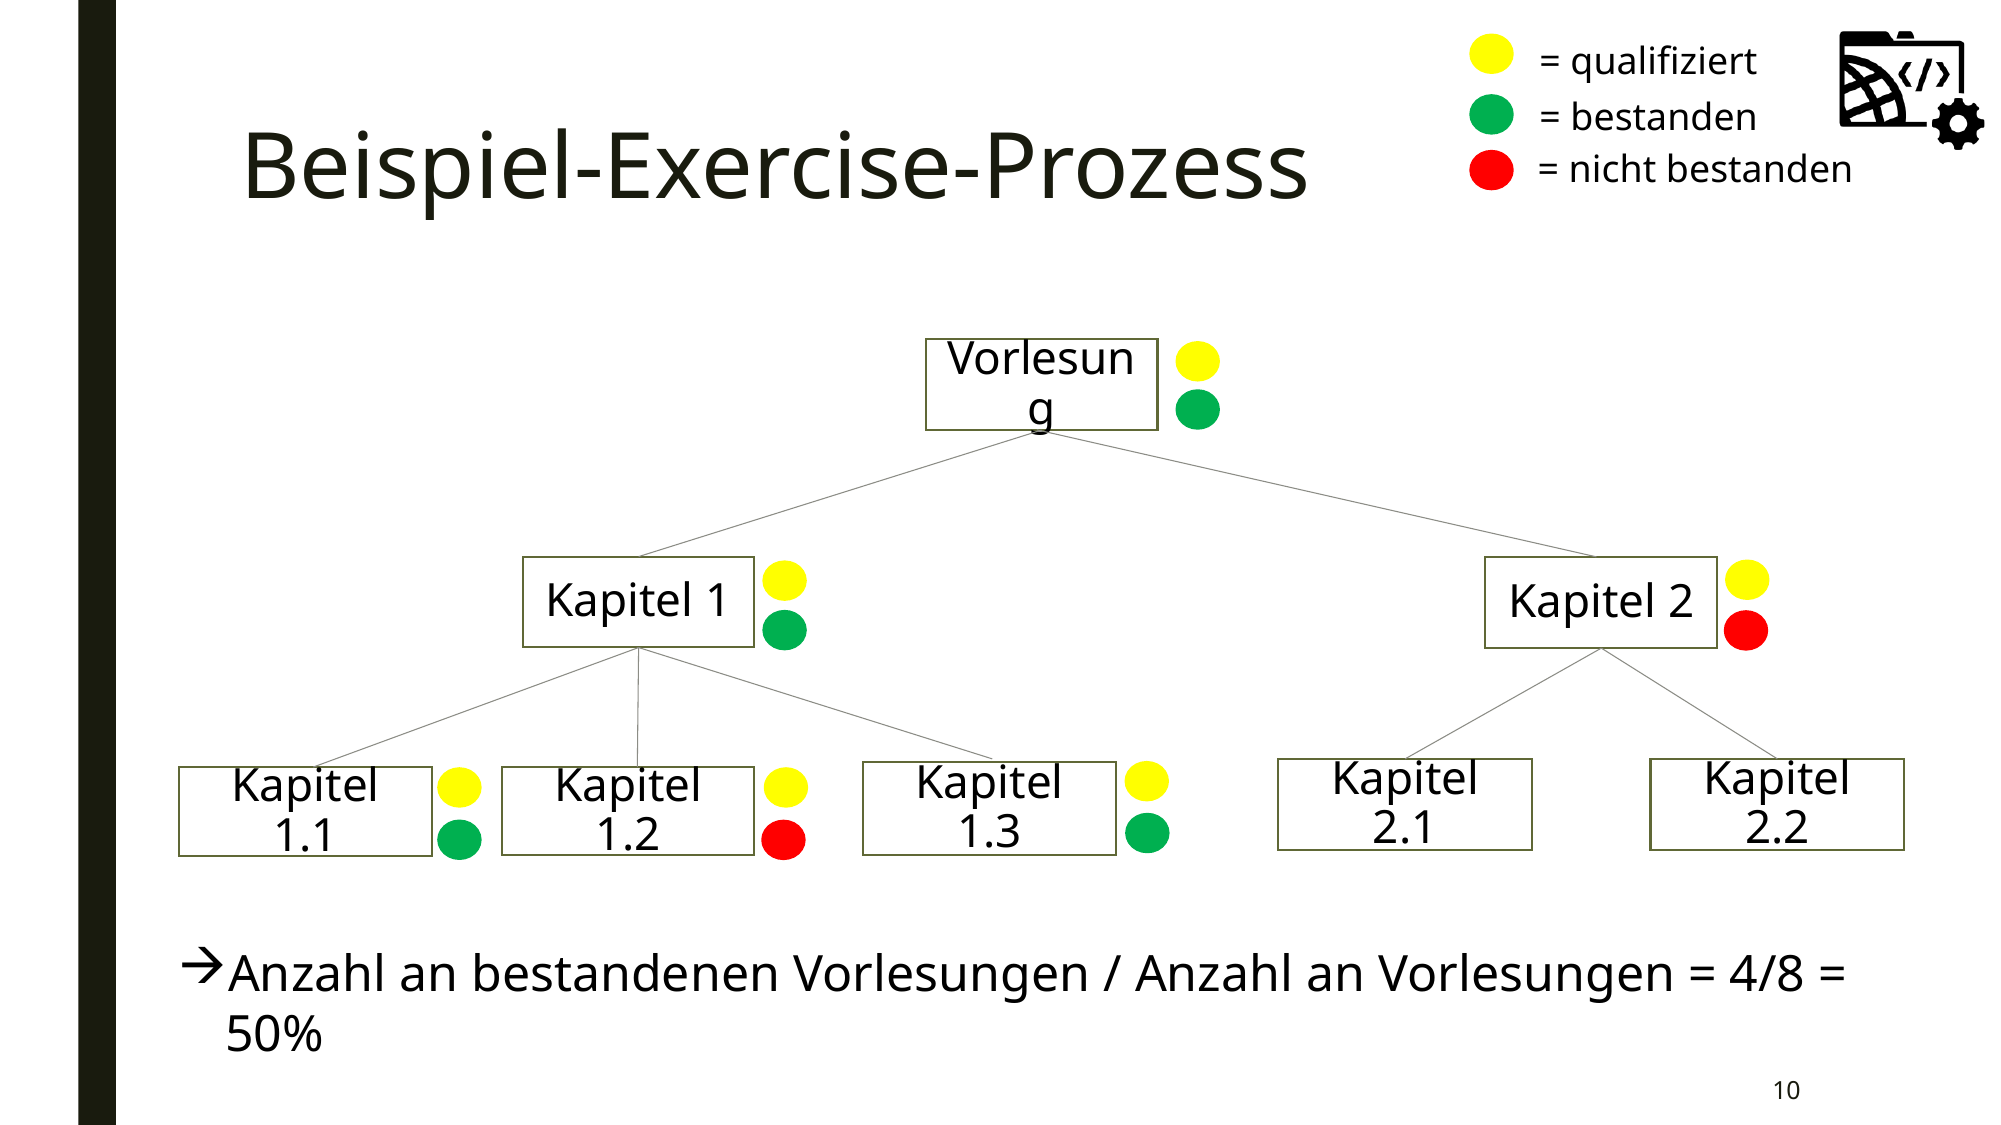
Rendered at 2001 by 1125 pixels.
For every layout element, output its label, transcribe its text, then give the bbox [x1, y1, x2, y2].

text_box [501, 767, 755, 855]
text_box [437, 819, 482, 860]
text_box [762, 609, 807, 647]
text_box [638, 430, 1042, 557]
text_box [1175, 389, 1220, 429]
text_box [1405, 648, 1601, 759]
text_box Anzahl an bestandenen Vorlesungen / Anzahl an Vorlesungen = 4/8 = 50% [163, 933, 1923, 1069]
text_box [763, 767, 809, 808]
slide_number 10 [1553, 1069, 1816, 1125]
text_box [638, 647, 993, 759]
text_box [437, 768, 482, 808]
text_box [179, 767, 432, 857]
text_box [1124, 760, 1169, 802]
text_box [925, 339, 1158, 430]
text_box [1723, 610, 1769, 648]
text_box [1601, 648, 1778, 759]
text_box [761, 819, 806, 861]
text_box Beispiel-Exercise-Prozess [224, 112, 1800, 357]
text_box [313, 647, 637, 768]
picture [1832, 11, 1993, 171]
text_box [1725, 559, 1770, 600]
text_box [1175, 357, 1220, 382]
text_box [1472, 29, 1873, 199]
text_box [522, 556, 755, 647]
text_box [1036, 429, 1597, 557]
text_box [1650, 758, 1905, 850]
text_box [1125, 812, 1170, 854]
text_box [863, 762, 1116, 855]
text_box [1278, 758, 1532, 850]
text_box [1485, 557, 1718, 648]
text_box [762, 560, 807, 601]
